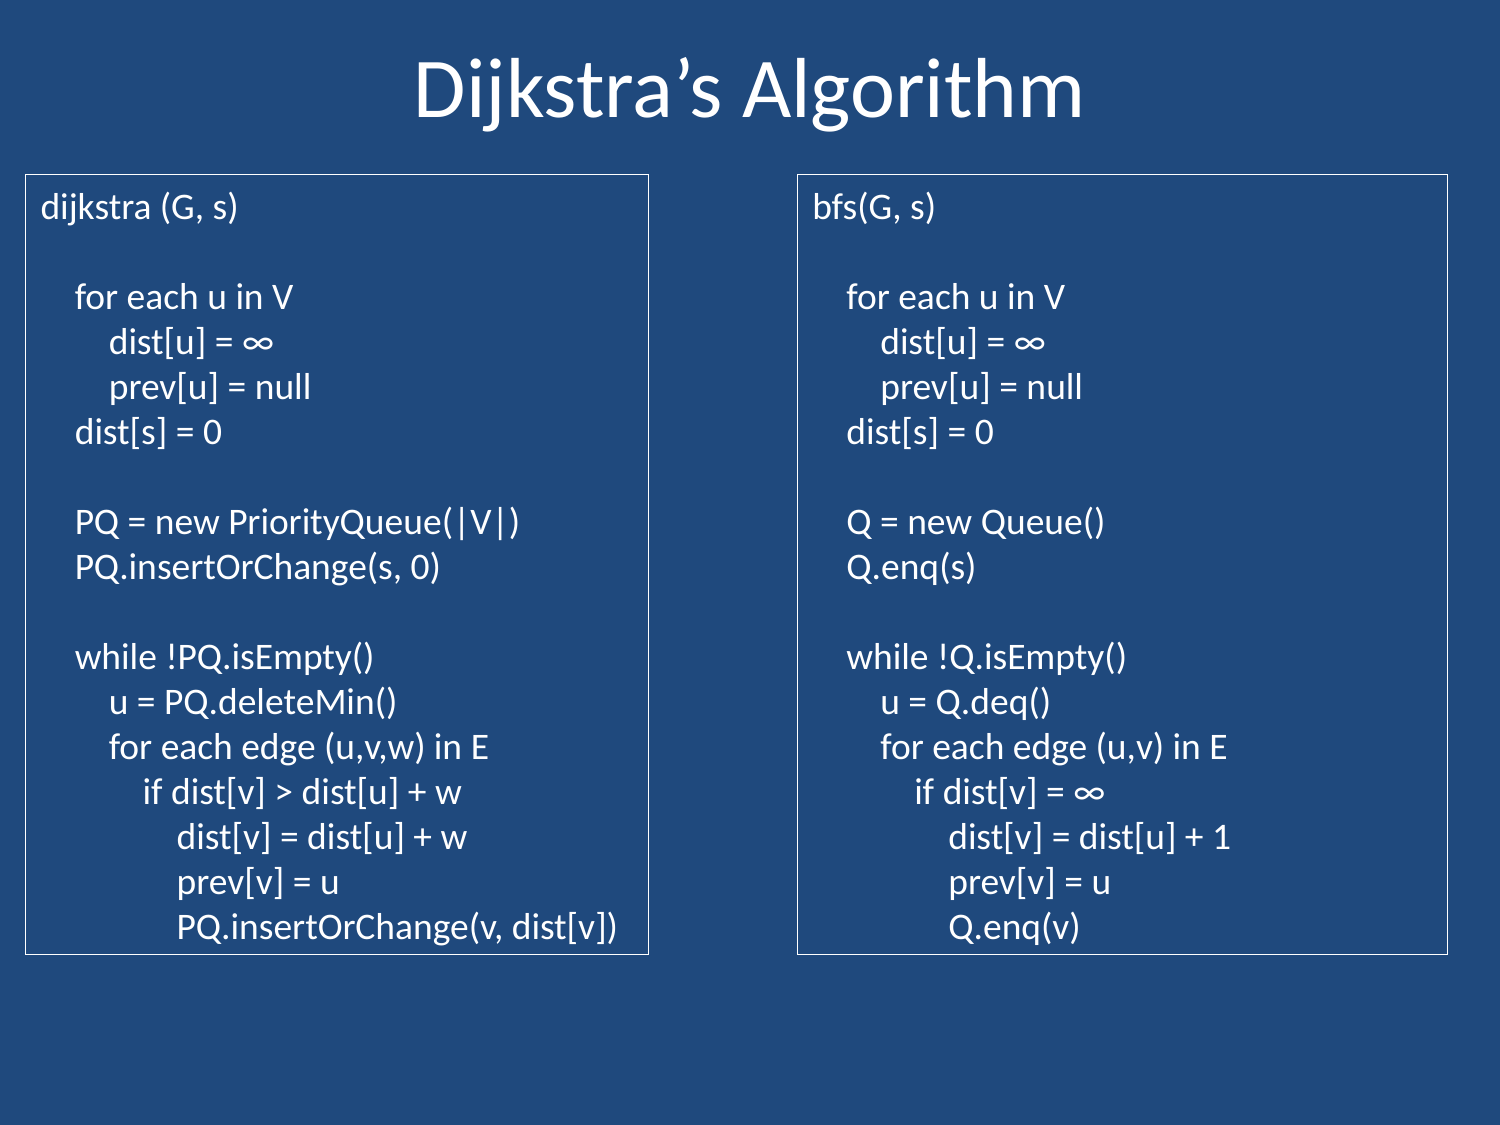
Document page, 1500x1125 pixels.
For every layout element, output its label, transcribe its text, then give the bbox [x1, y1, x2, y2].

text_box dijkstra (G, s) for each u in V dist[u] = ∞ prev[u] = null dist[s] = 0 PQ = new PriorityQueue(|V|) PQ.insertOrChange(s, 0) while !PQ.isEmpty() u = PQ.deleteMin() for each edge (u,v,w) in E if dist[v] > dist[u] + w dist[v] = dist[u] + w prev[v] = u PQ.insertOrChange(v, dist[v]) [25, 174, 649, 955]
title Dijkstra’s Algorithm [75, 24, 1425, 143]
text_box bfs(G, s) for each u in V dist[u] = ∞ prev[u] = null dist[s] = 0 Q = new Queue() Q.enq(s) while !Q.isEmpty() u = Q.deq() for each edge (u,v) in E if dist[v] = ∞ dist[v] = dist[u] + 1 prev[v] = u Q.enq(v) [797, 174, 1448, 955]
